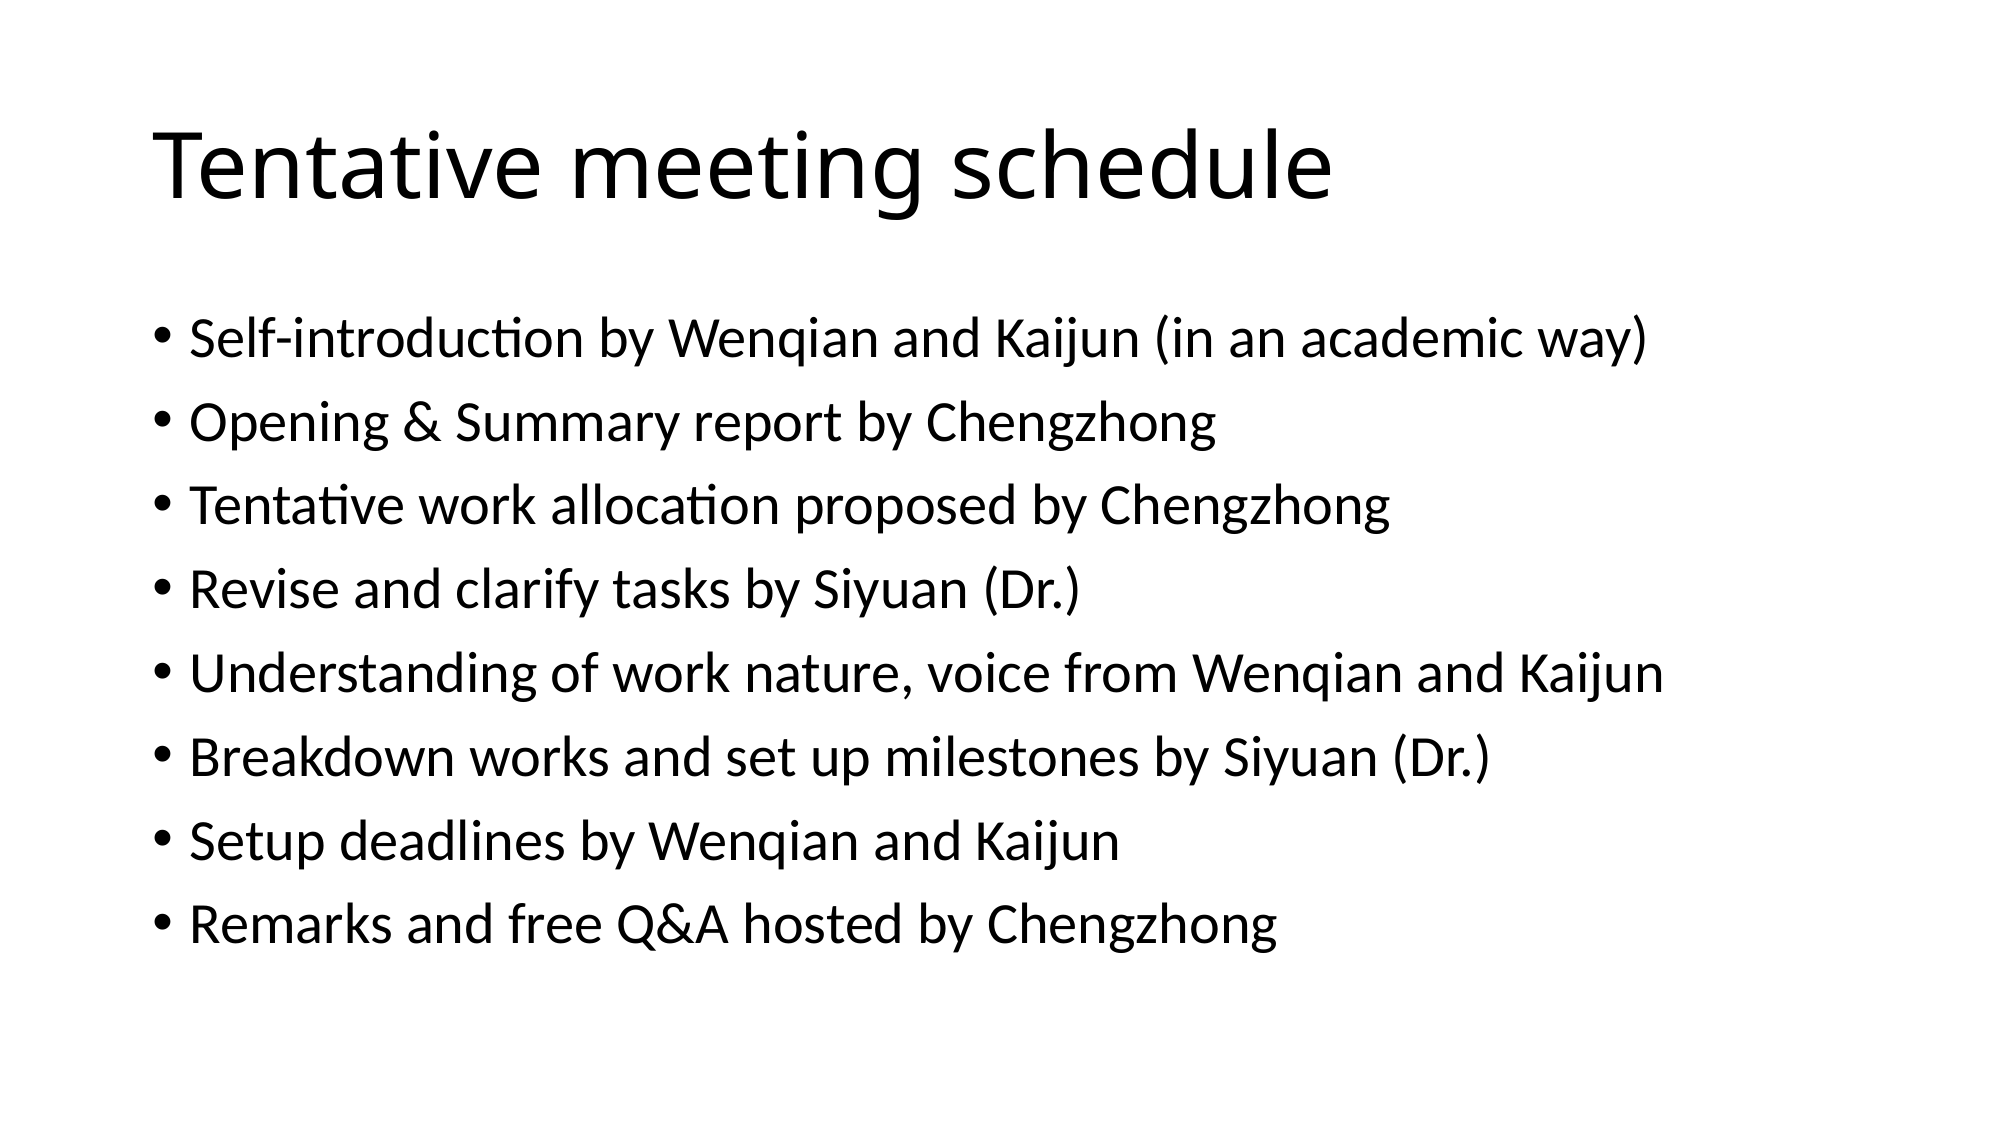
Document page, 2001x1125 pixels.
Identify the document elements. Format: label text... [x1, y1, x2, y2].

title Tentative meeting schedule [137, 59, 1863, 278]
list Self-introduction by Wenqian and Kaijun (in an academic way) Opening & Summary report by Chengzhong Tentative work allocation proposed by Chengzhong Revise and clarify tasks by Siyuan (Dr.) Understanding of work nature, voice from Wenqian and Kaijun Breakdown works and set up milestones by Siyuan (Dr.) Setup deadlines by Wenqian and Kaijun Remarks and free Q&A hosted by Chengzhong [137, 299, 1863, 1014]
